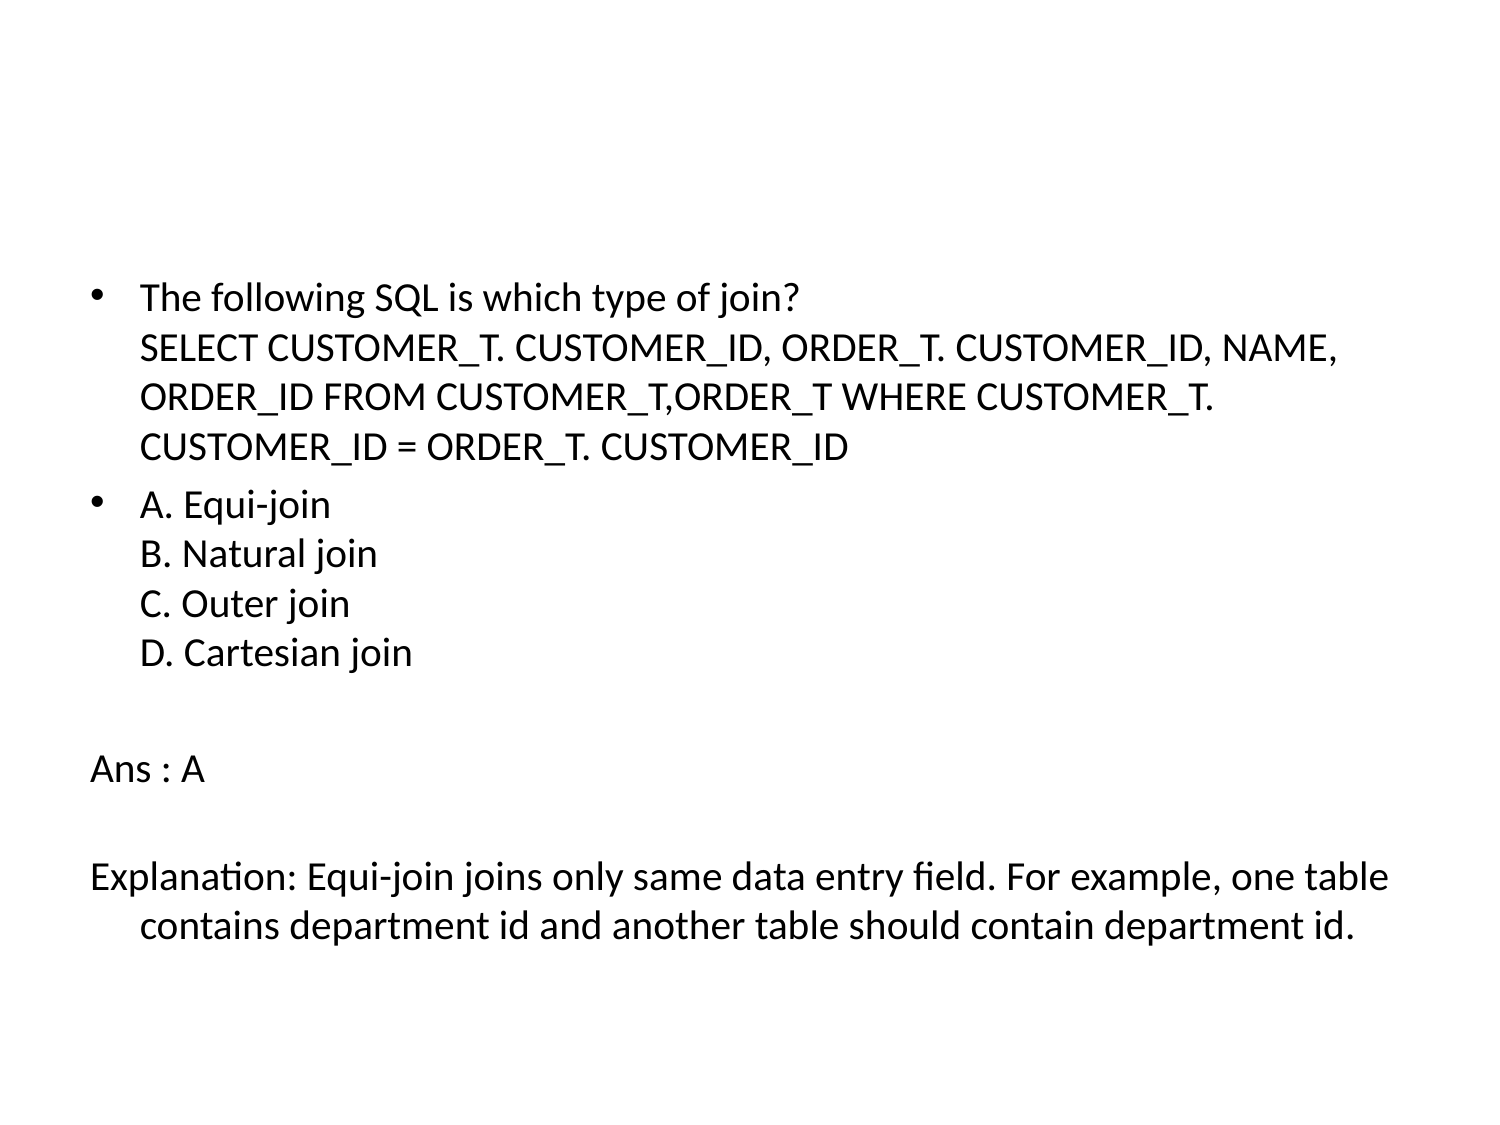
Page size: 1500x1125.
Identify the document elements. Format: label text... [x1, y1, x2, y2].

list The following SQL is which type of join? SELECT CUSTOMER_T. CUSTOMER_ID, ORDER_T. CUSTOMER_ID, NAME, ORDER_ID FROM CUSTOMER_T,ORDER_T WHERE CUSTOMER_T. CUSTOMER_ID = ORDER_T. CUSTOMER_ID A. Equi-join B. Natural join C. Outer join D. Cartesian join Ans : A Explanation: Equi-join joins only same data entry field. For example, one table contains department id and another table should contain department id. [75, 262, 1425, 1005]
